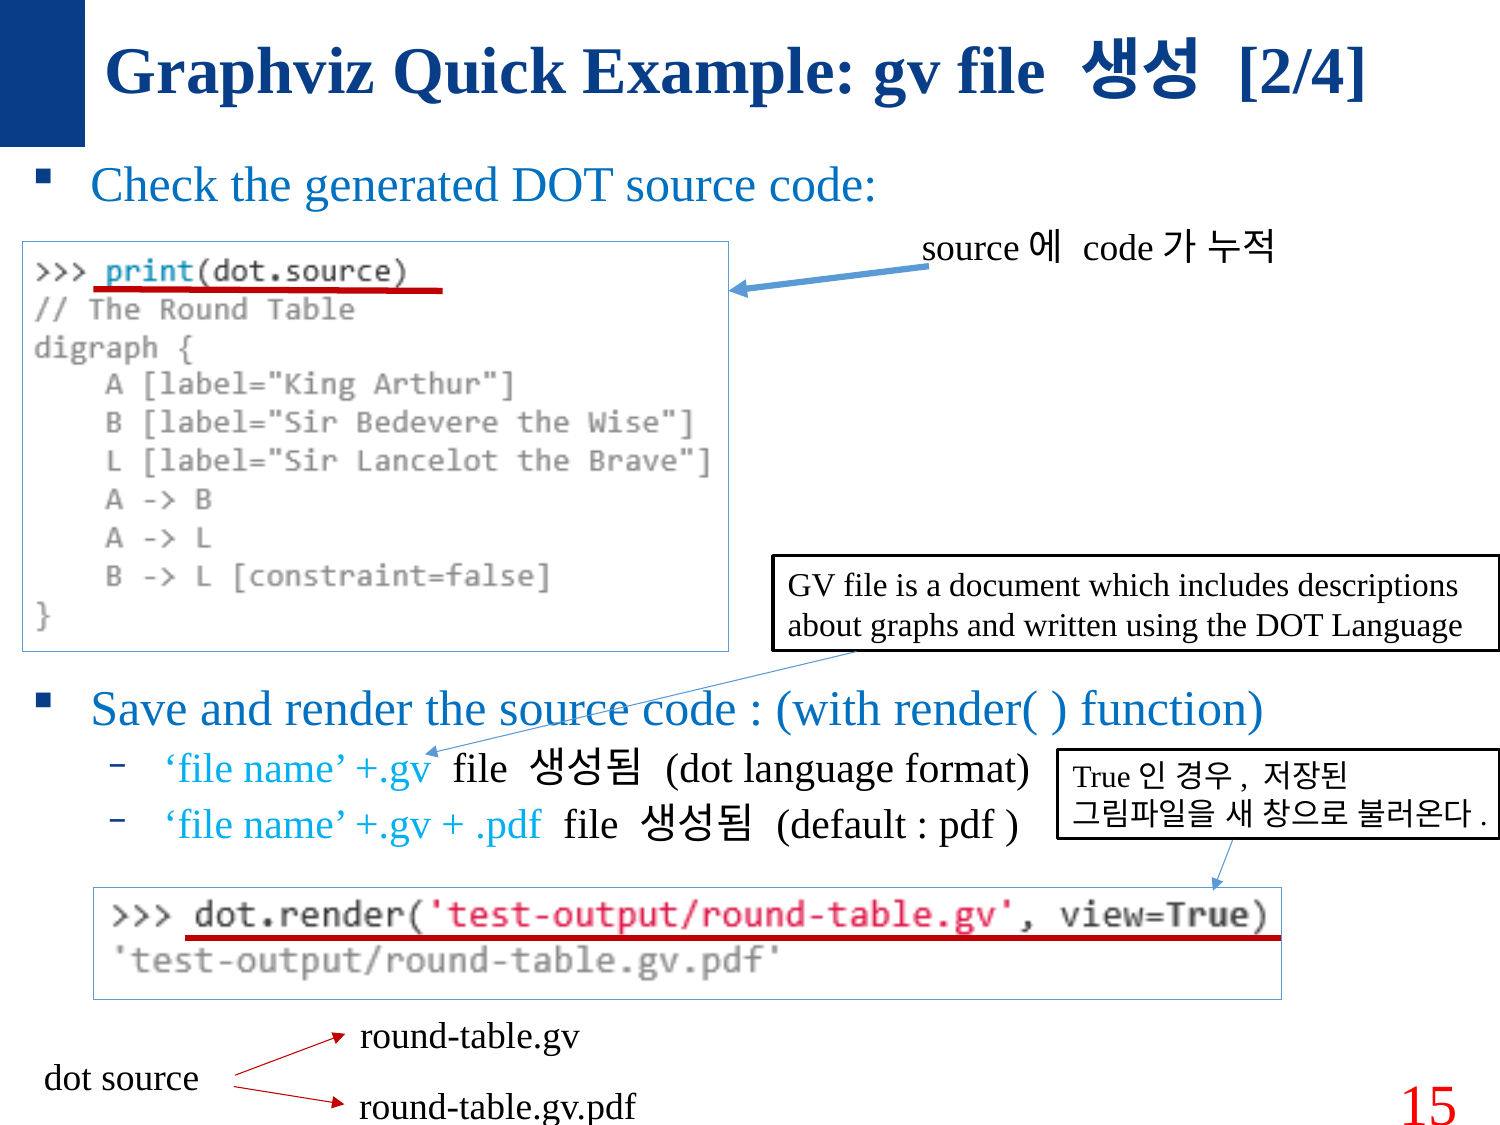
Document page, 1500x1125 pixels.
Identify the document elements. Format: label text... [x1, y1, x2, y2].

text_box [424, 555, 1500, 755]
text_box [235, 1034, 346, 1076]
text_box source에 code가 누적 [907, 215, 1324, 275]
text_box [728, 266, 930, 291]
picture [22, 241, 729, 652]
text_box dot source [29, 1045, 236, 1105]
list Check the generated DOT source code: Save and render the source code : (with render( ) function) ‘file name’ +.gv file 생성됨 (dot language format) ‘file name’ +.gv + .pdf file 생성됨 (default : pdf ) [17, 151, 1379, 1009]
text_box round-table.gv [345, 1003, 604, 1064]
picture [93, 887, 1282, 1000]
text_box round-table.gv.pdf [344, 1074, 682, 1125]
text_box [1057, 755, 1500, 891]
picture [0, 0, 85, 147]
title Graphviz Quick Example: gv file 생성 [2/4] [89, 10, 1500, 135]
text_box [233, 1086, 345, 1105]
